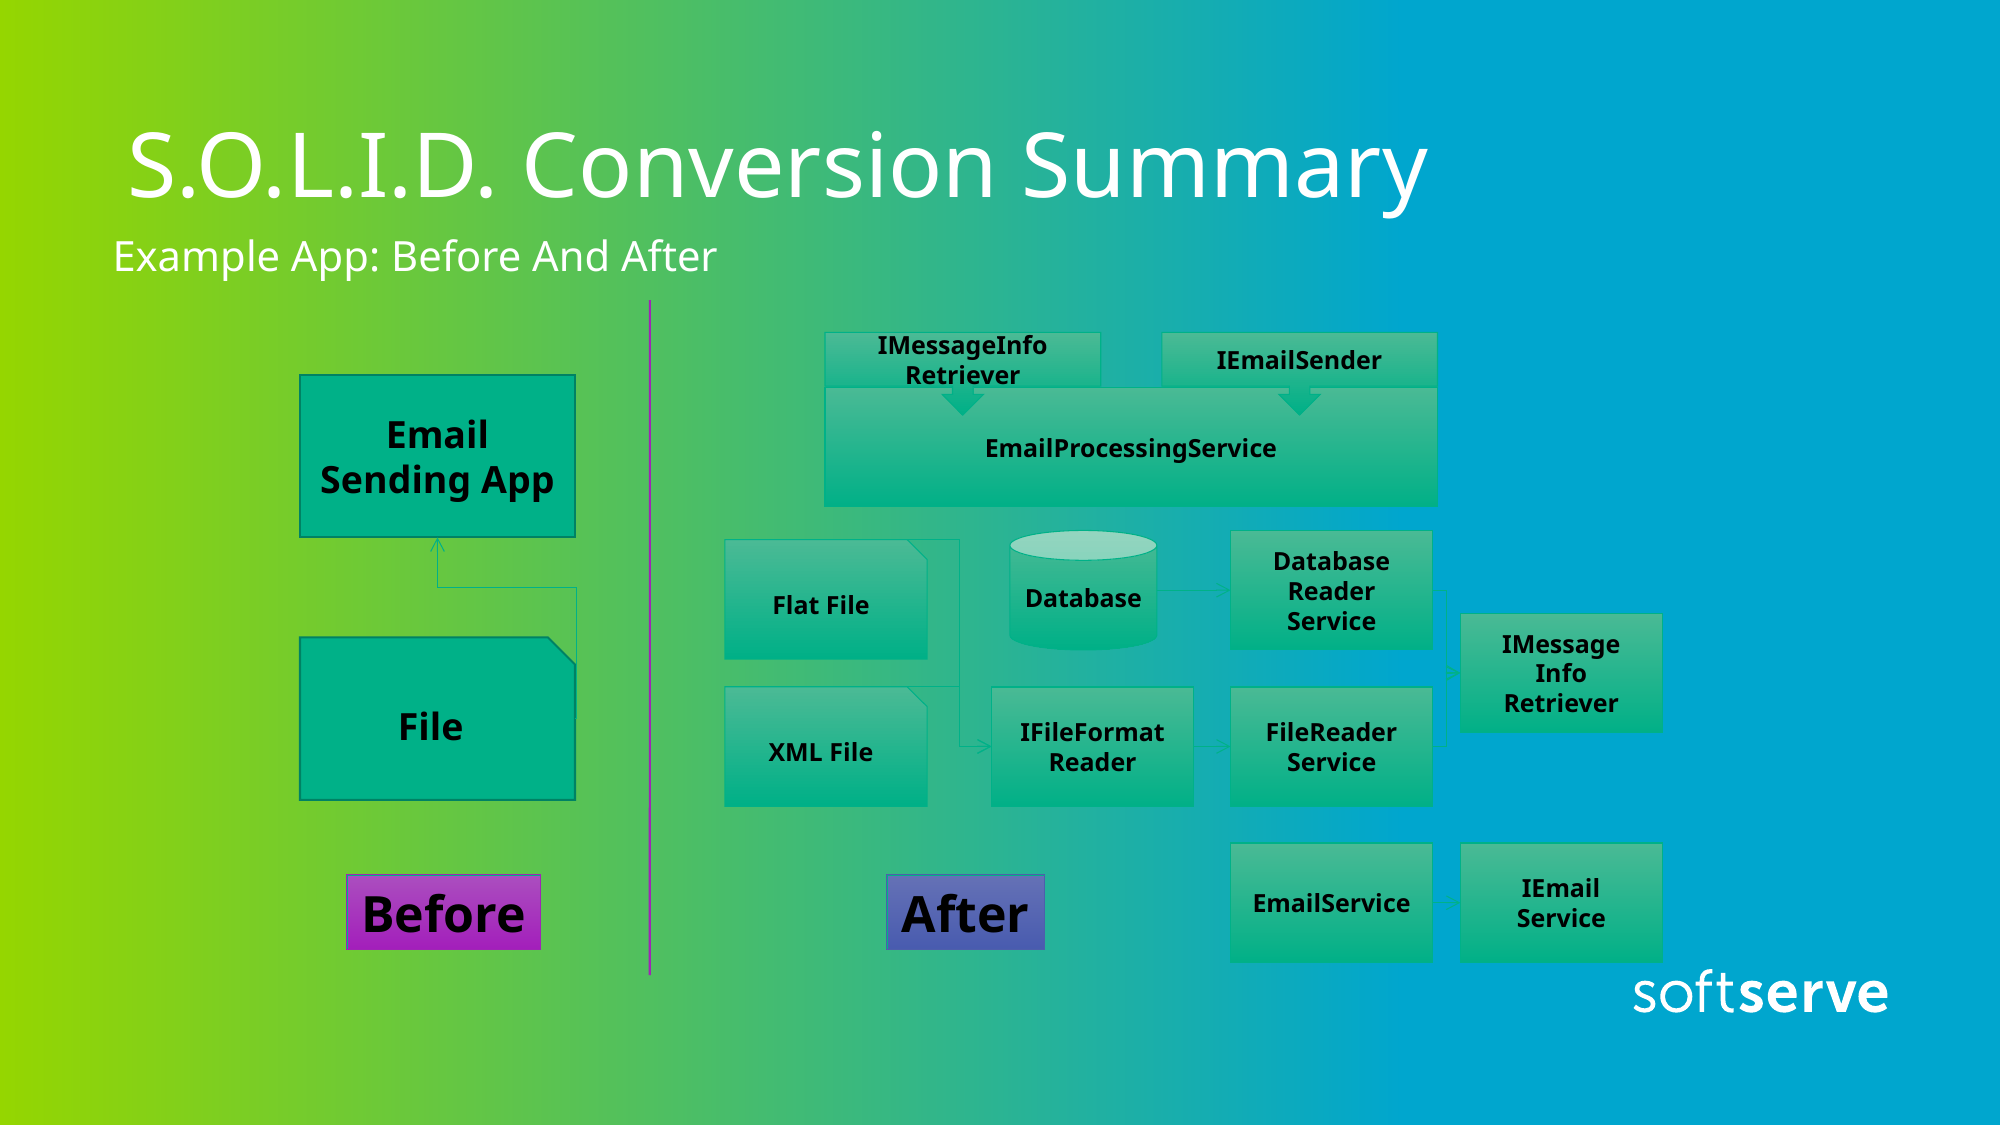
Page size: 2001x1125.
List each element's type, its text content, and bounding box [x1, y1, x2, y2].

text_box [349, 300, 1044, 976]
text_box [1044, 332, 1663, 963]
title S.O.L.I.D. Conversion Summary [112, 112, 1888, 222]
list Example App: Before And After [112, 222, 1888, 900]
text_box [299, 374, 349, 800]
